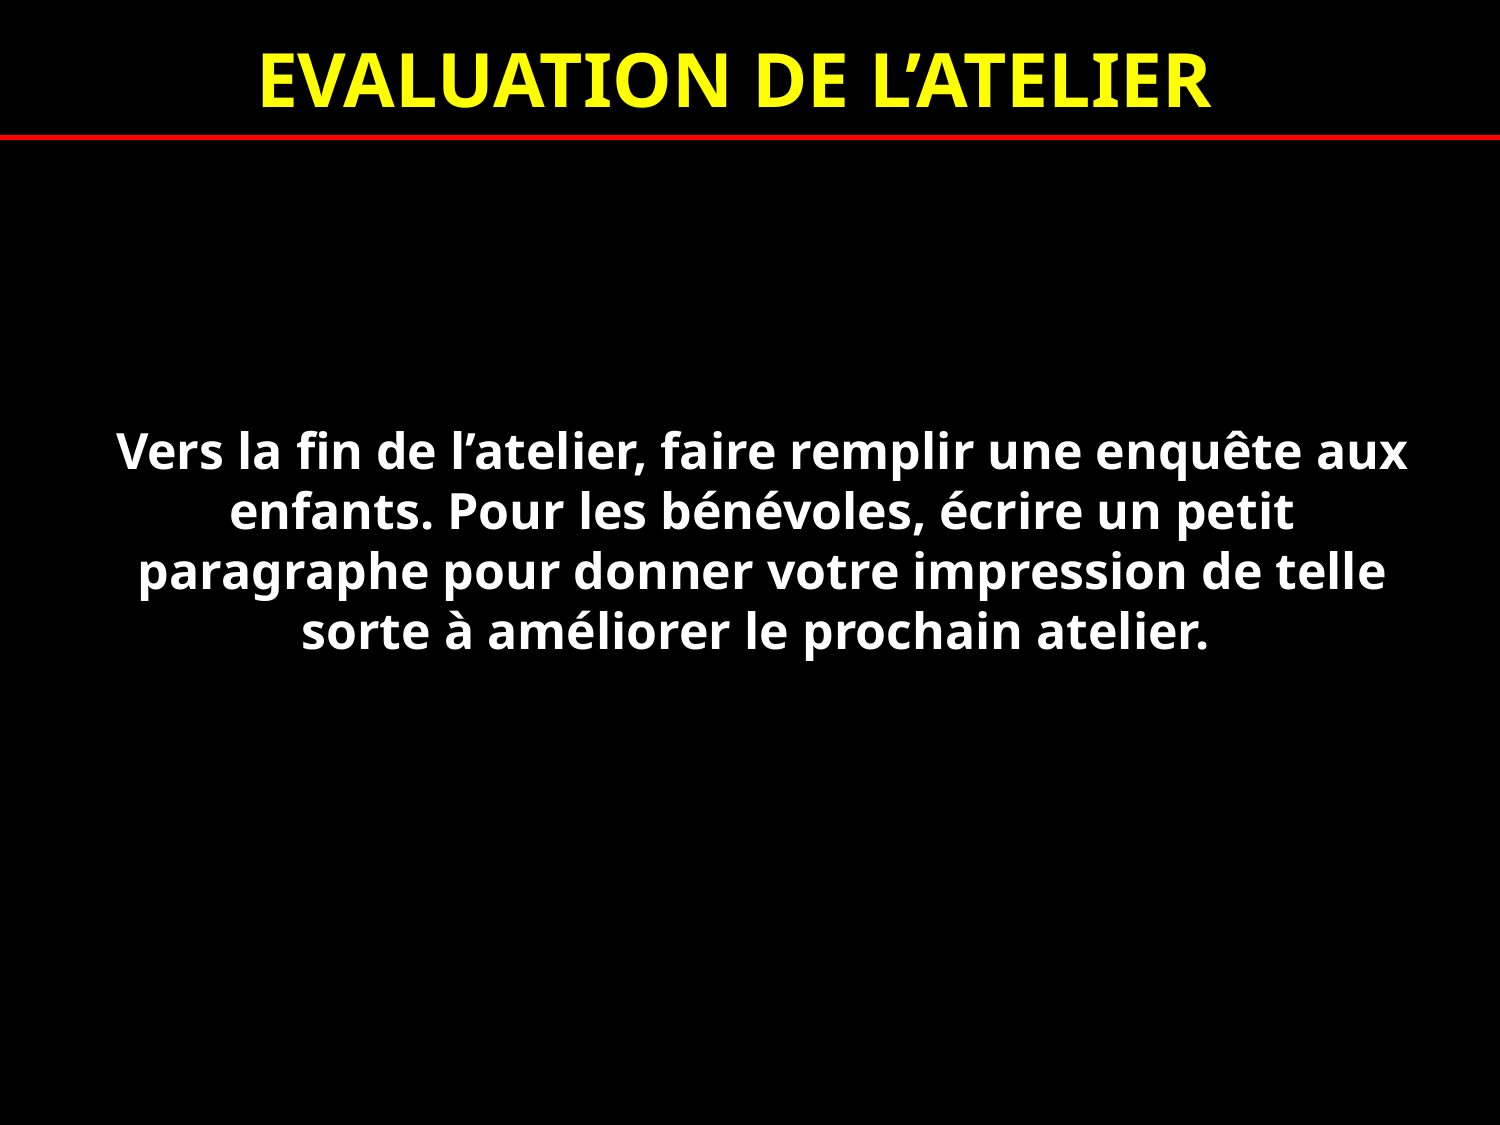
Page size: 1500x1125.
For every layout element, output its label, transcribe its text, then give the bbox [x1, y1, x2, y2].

text_box Vers la fin de l’atelier, faire remplir une enquête aux enfants. Pour les bénévoles, écrire un petit paragraphe pour donner votre impression de telle sorte à améliorer le prochain atelier. [75, 412, 1450, 728]
text_box EVALUATION DE L’ATELIER [241, 24, 1228, 130]
